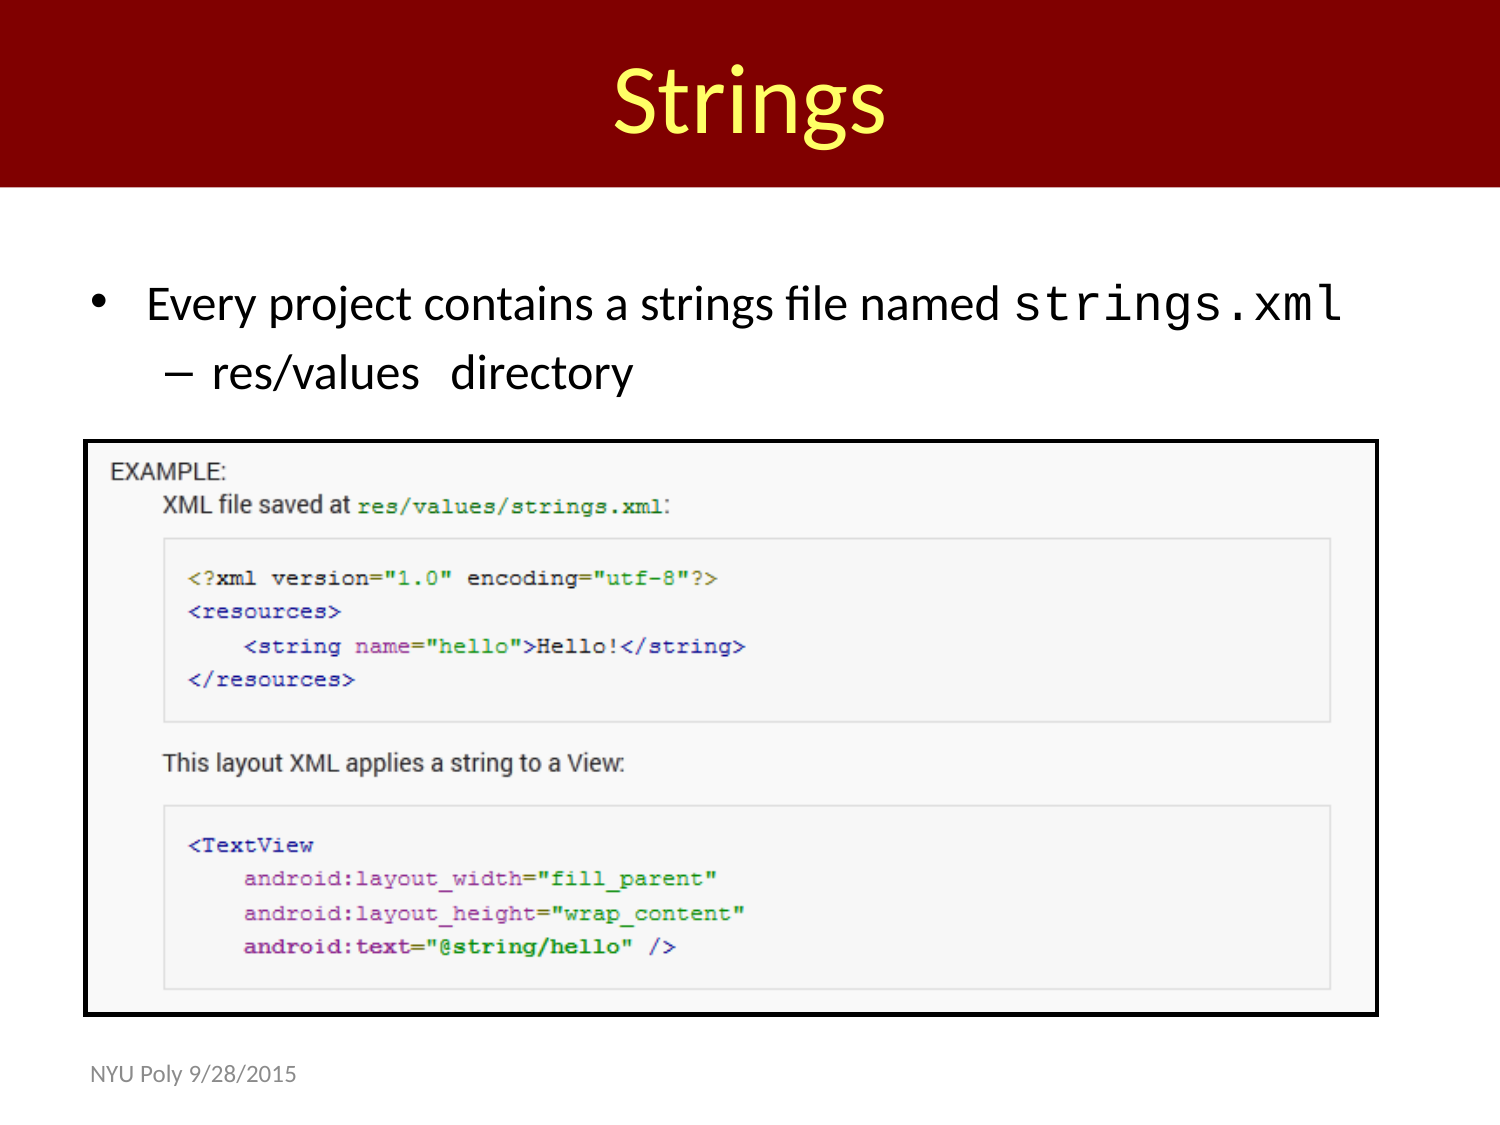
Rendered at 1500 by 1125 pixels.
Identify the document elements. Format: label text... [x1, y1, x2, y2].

picture [87, 442, 1376, 1013]
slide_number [75, 1042, 425, 1103]
text_box Strings [0, 0, 1500, 190]
list Every project contains a strings file named strings.xml res/values directory Use this to keep track of your strings as well as use them in multiple places [75, 262, 1425, 1005]
